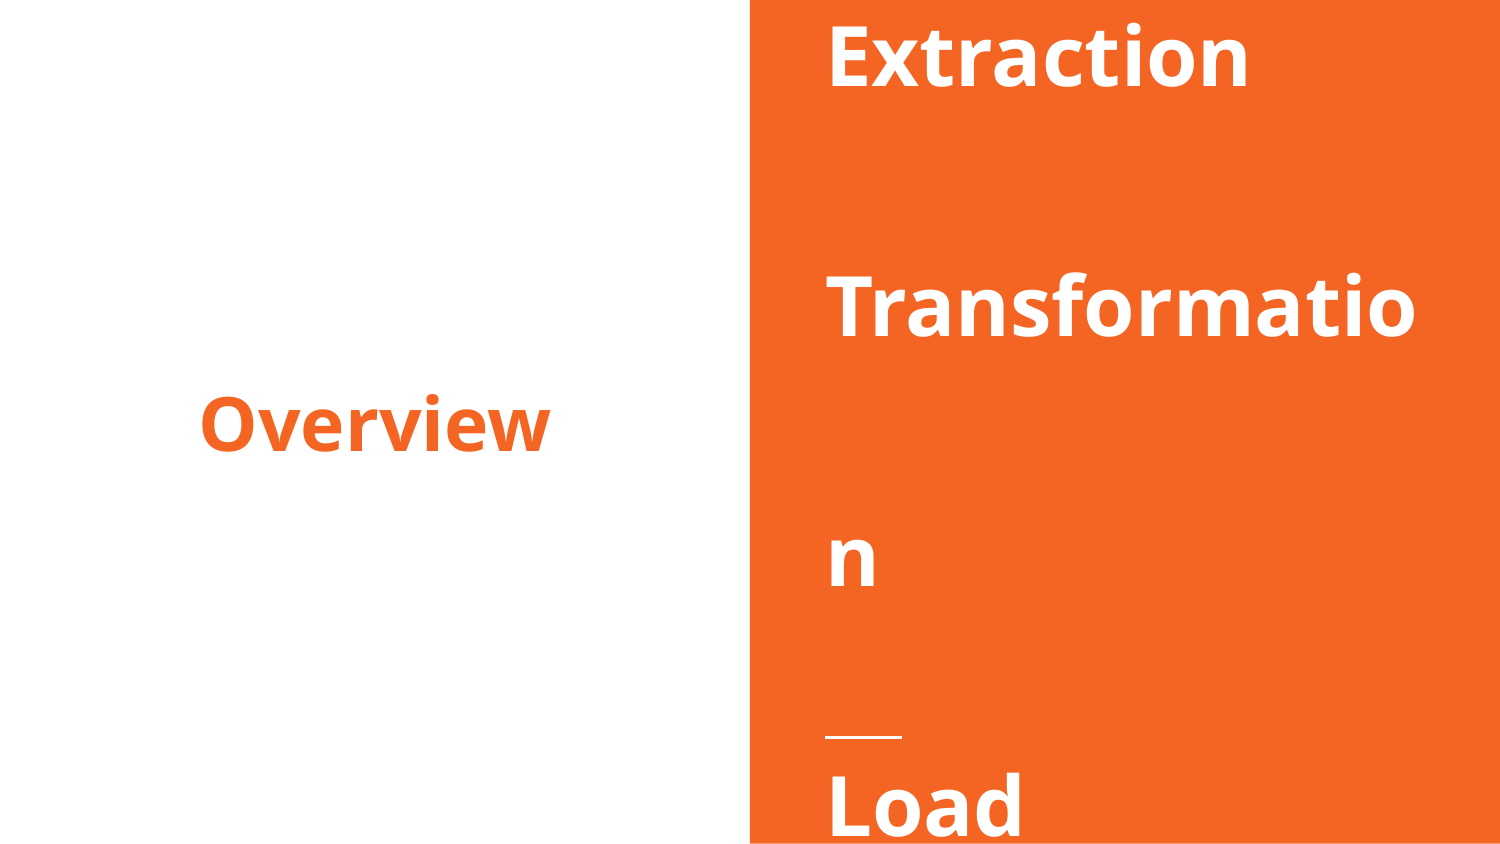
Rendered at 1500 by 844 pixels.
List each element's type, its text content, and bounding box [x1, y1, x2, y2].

title Overview [43, 313, 708, 530]
list Extraction Transformation Load [810, 118, 1440, 725]
